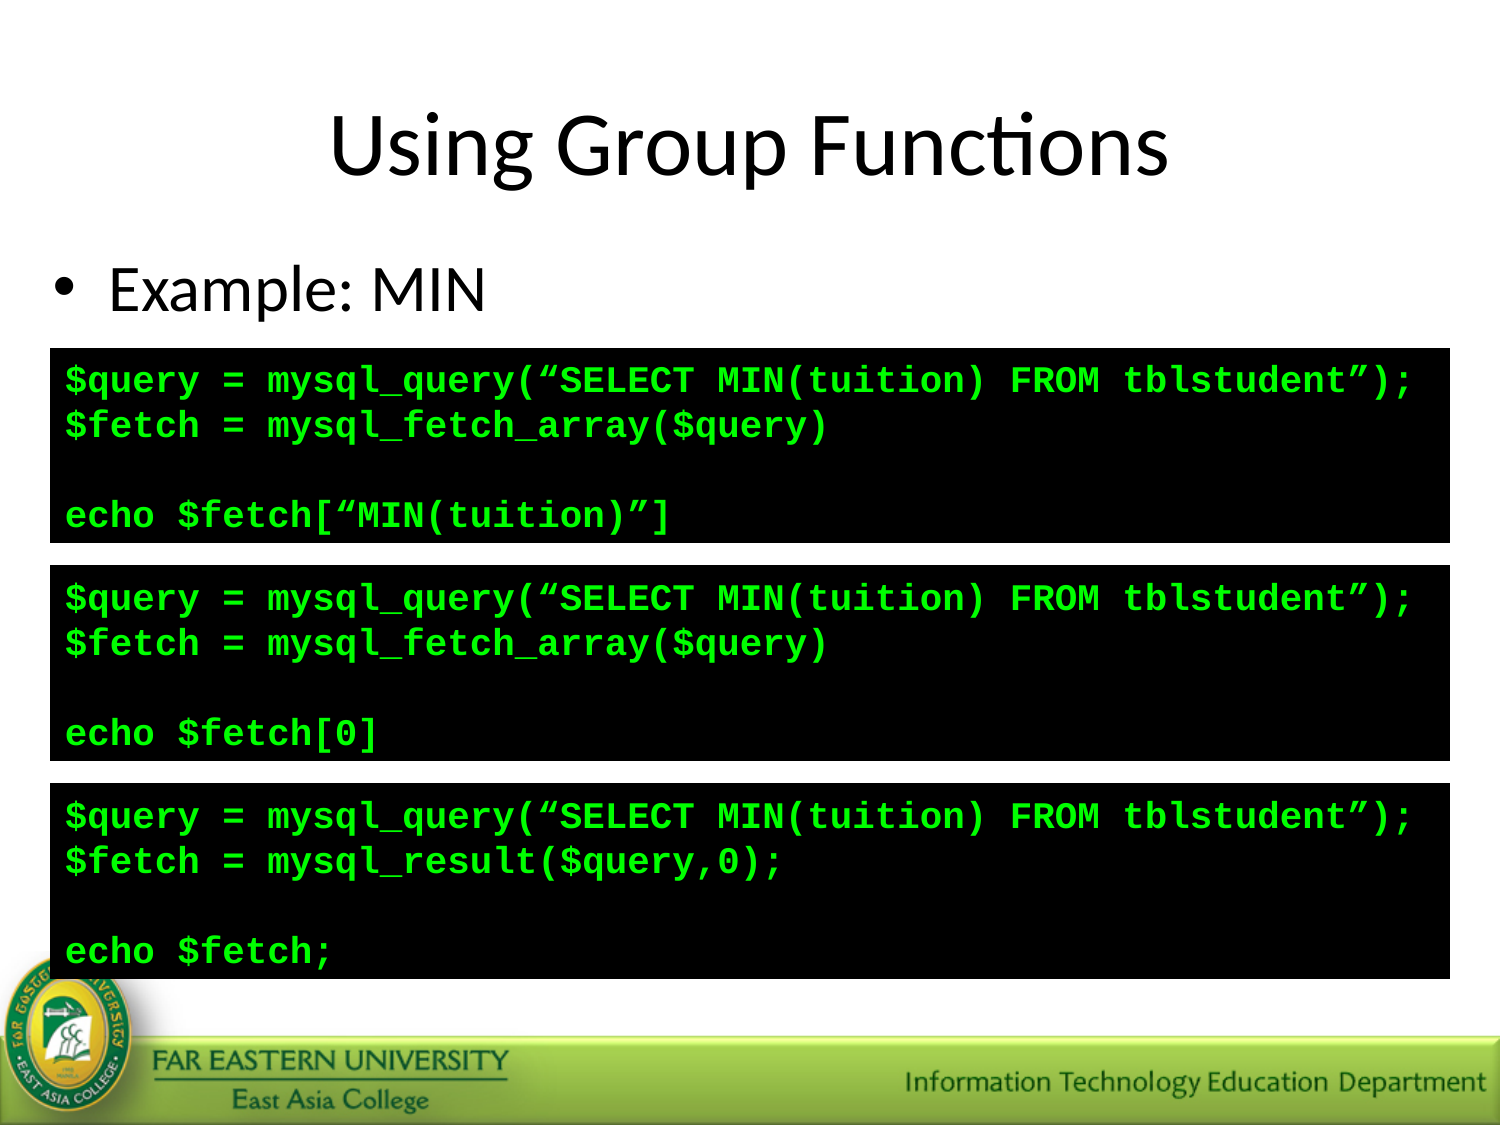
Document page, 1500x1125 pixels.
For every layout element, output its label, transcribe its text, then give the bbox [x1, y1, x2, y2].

text_box $query = mysql_query(“SELECT MIN(tuition) FROM tblstudent”); $fetch = mysql_fetch_array($query) echo $fetch[0] [50, 565, 1450, 761]
text_box $query = mysql_query(“SELECT MIN(tuition) FROM tblstudent”); $fetch = mysql_fetch_array($query) echo $fetch[“MIN(tuition)”] [50, 348, 1450, 543]
title Using Group Functions [74, 44, 1426, 233]
picture [0, 951, 1500, 1125]
list Example: MIN [37, 237, 1426, 363]
text_box $query = mysql_query(“SELECT MIN(tuition) FROM tblstudent”); $fetch = mysql_result($query,0); echo $fetch; [50, 783, 1450, 979]
